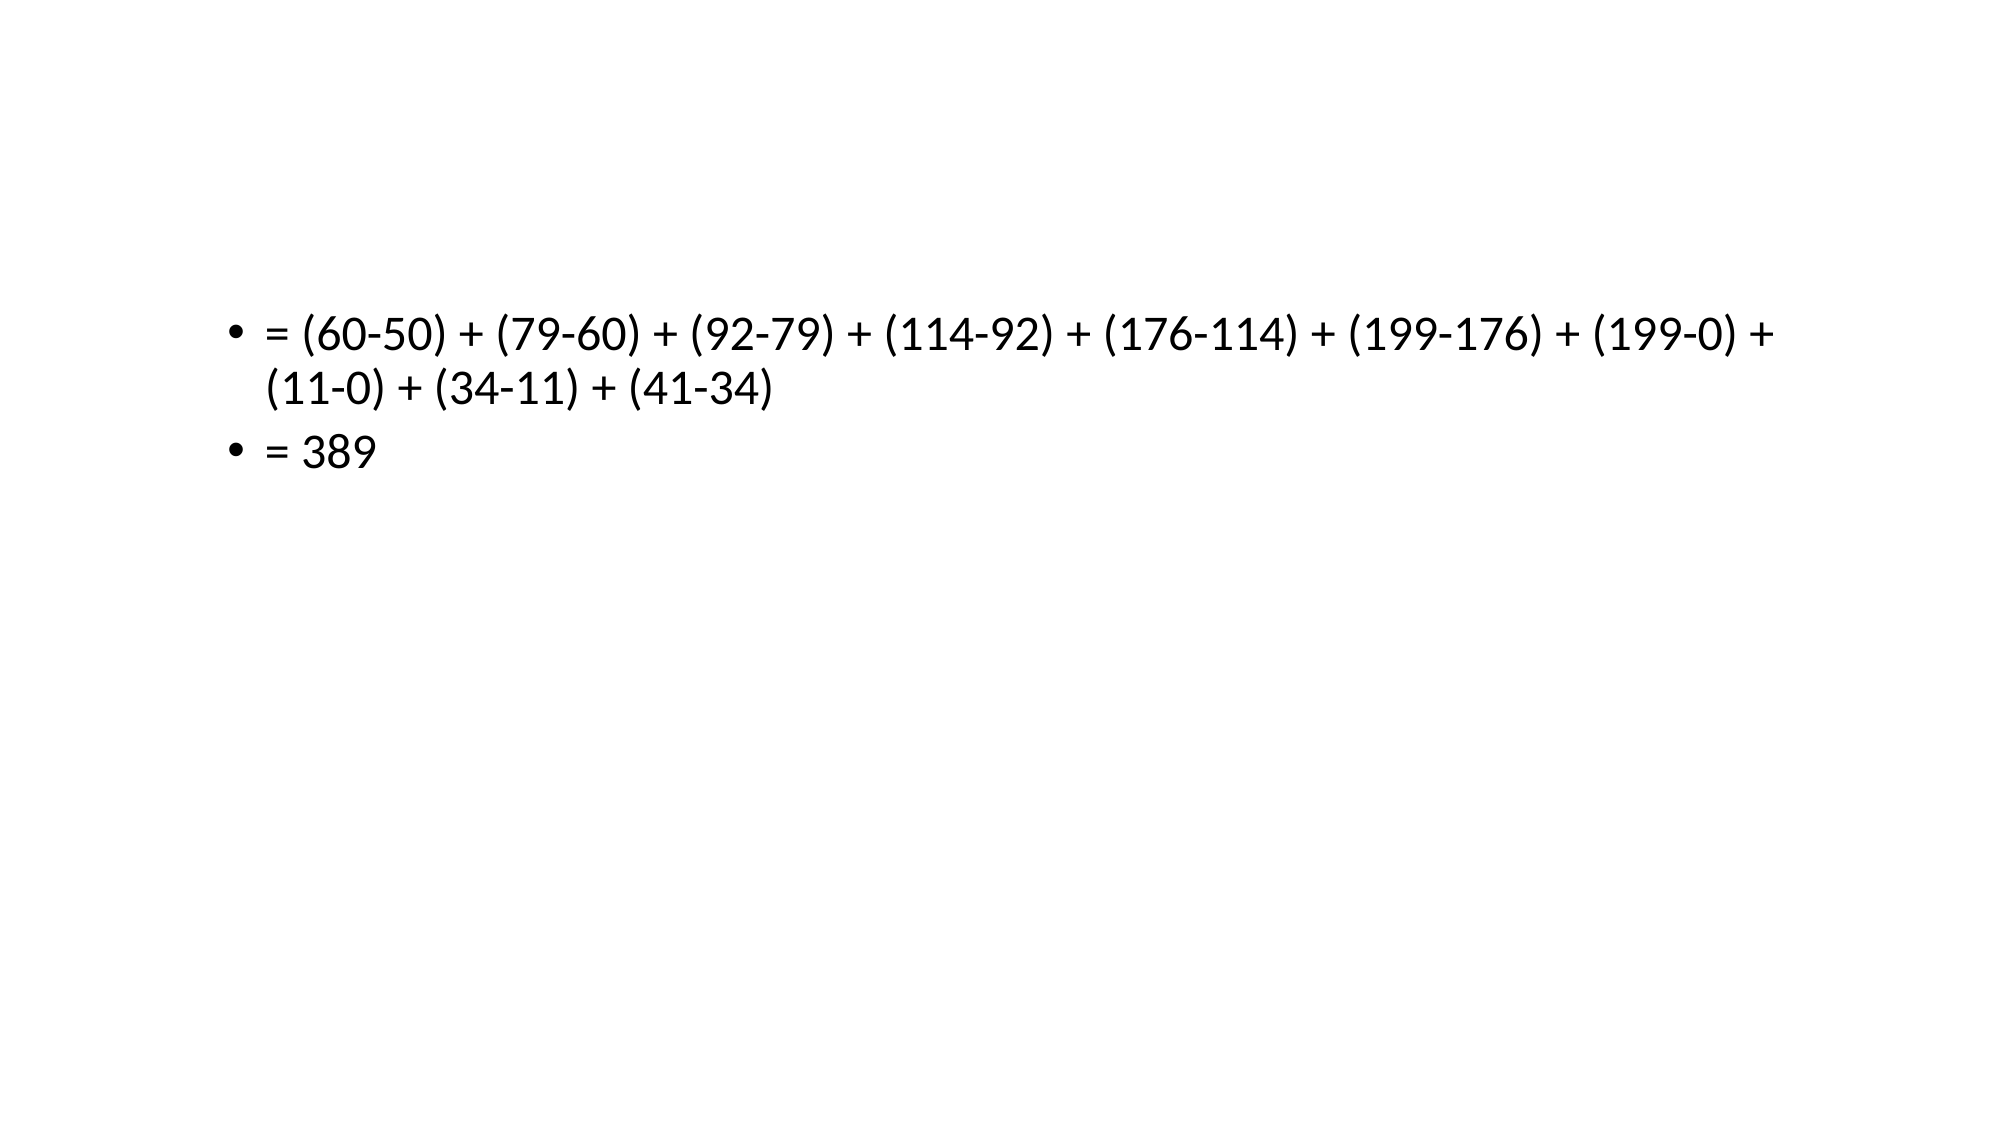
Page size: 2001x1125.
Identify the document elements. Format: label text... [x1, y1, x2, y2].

list = (60-50) + (79-60) + (92-79) + (114-92) + (176-114) + (199-176) + (199-0) + (11-0) + (34-11) + (41-34) = 389 [137, 299, 1863, 1014]
